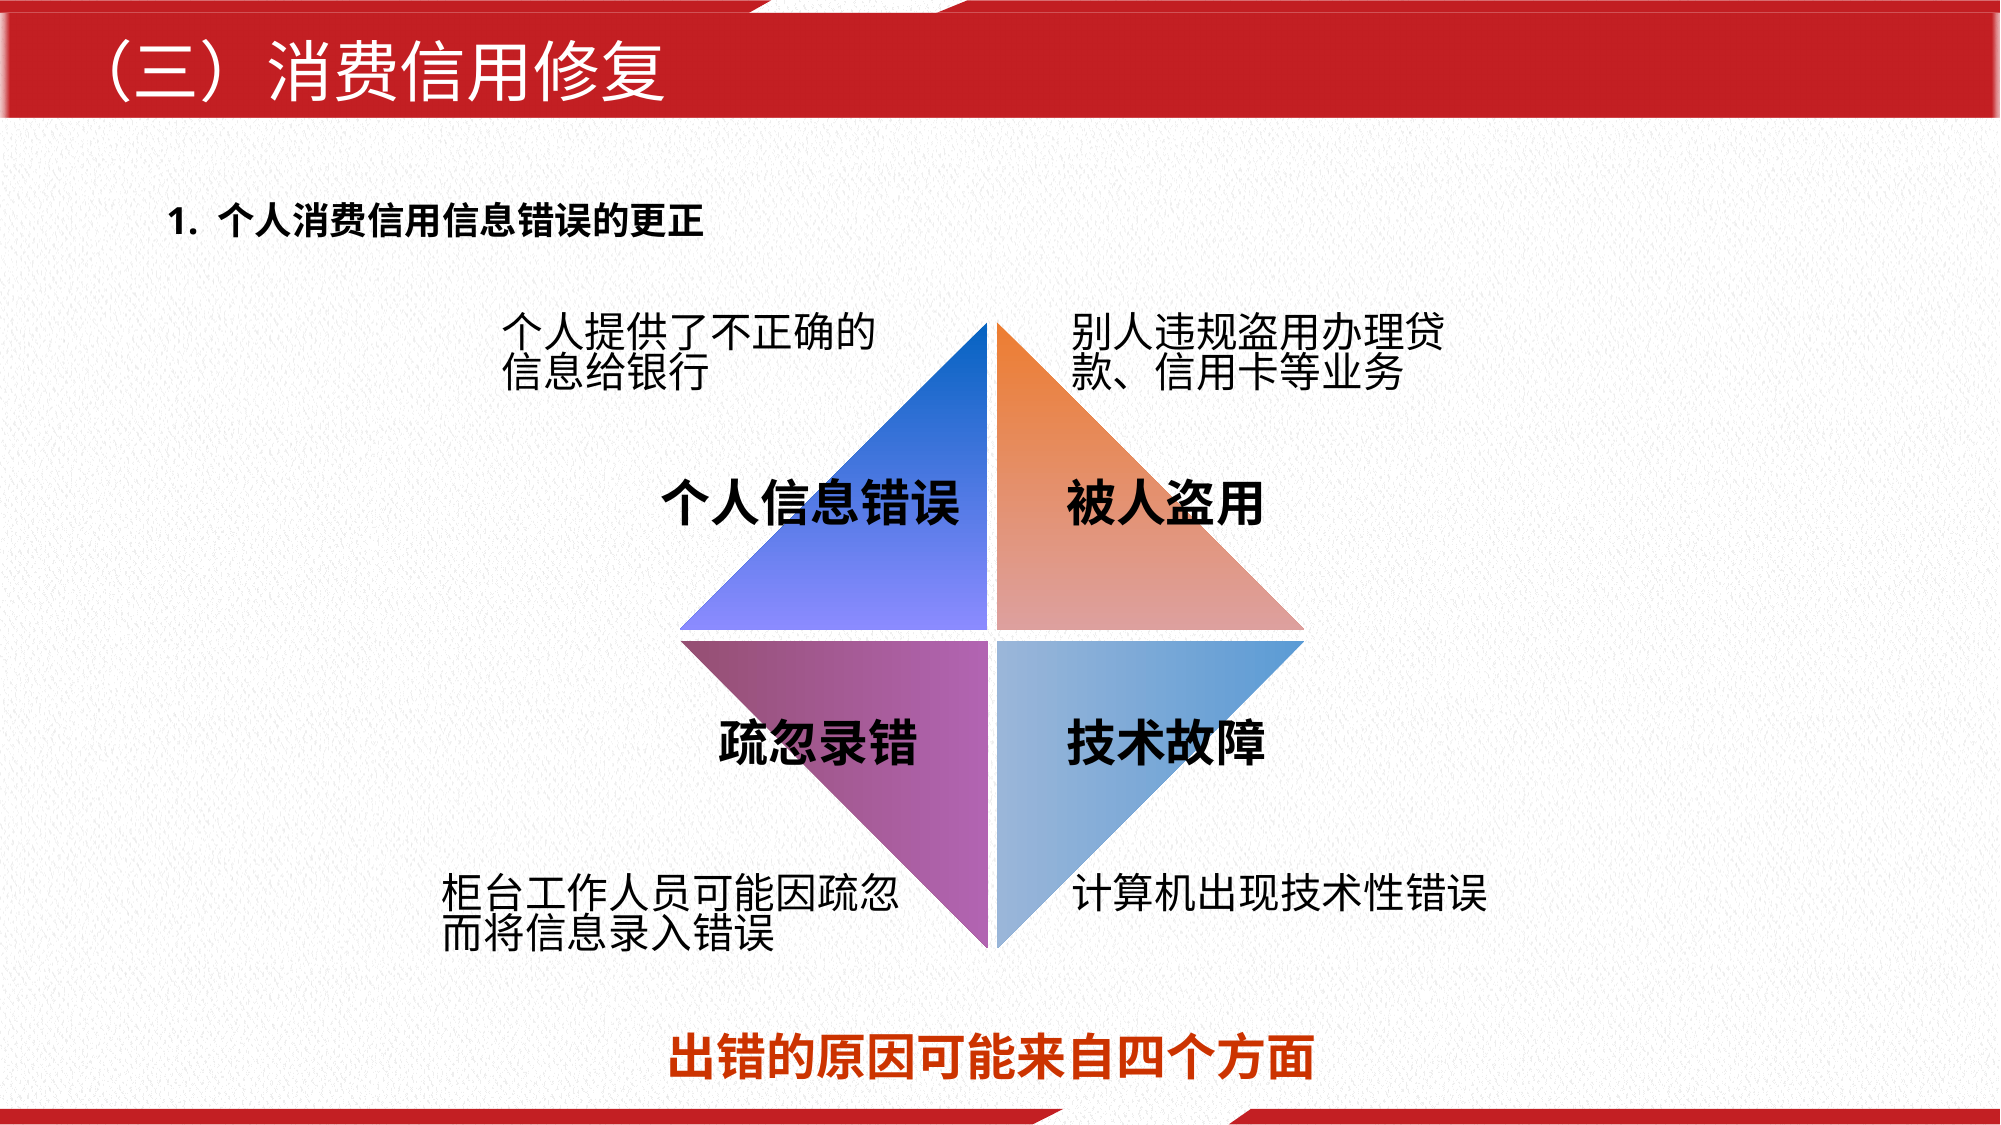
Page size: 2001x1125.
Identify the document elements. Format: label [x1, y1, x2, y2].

text_box [426, 307, 1573, 1094]
text_box [0, 0, 2000, 12]
text_box [0, 118, 2000, 1125]
picture [0, 12, 2000, 118]
